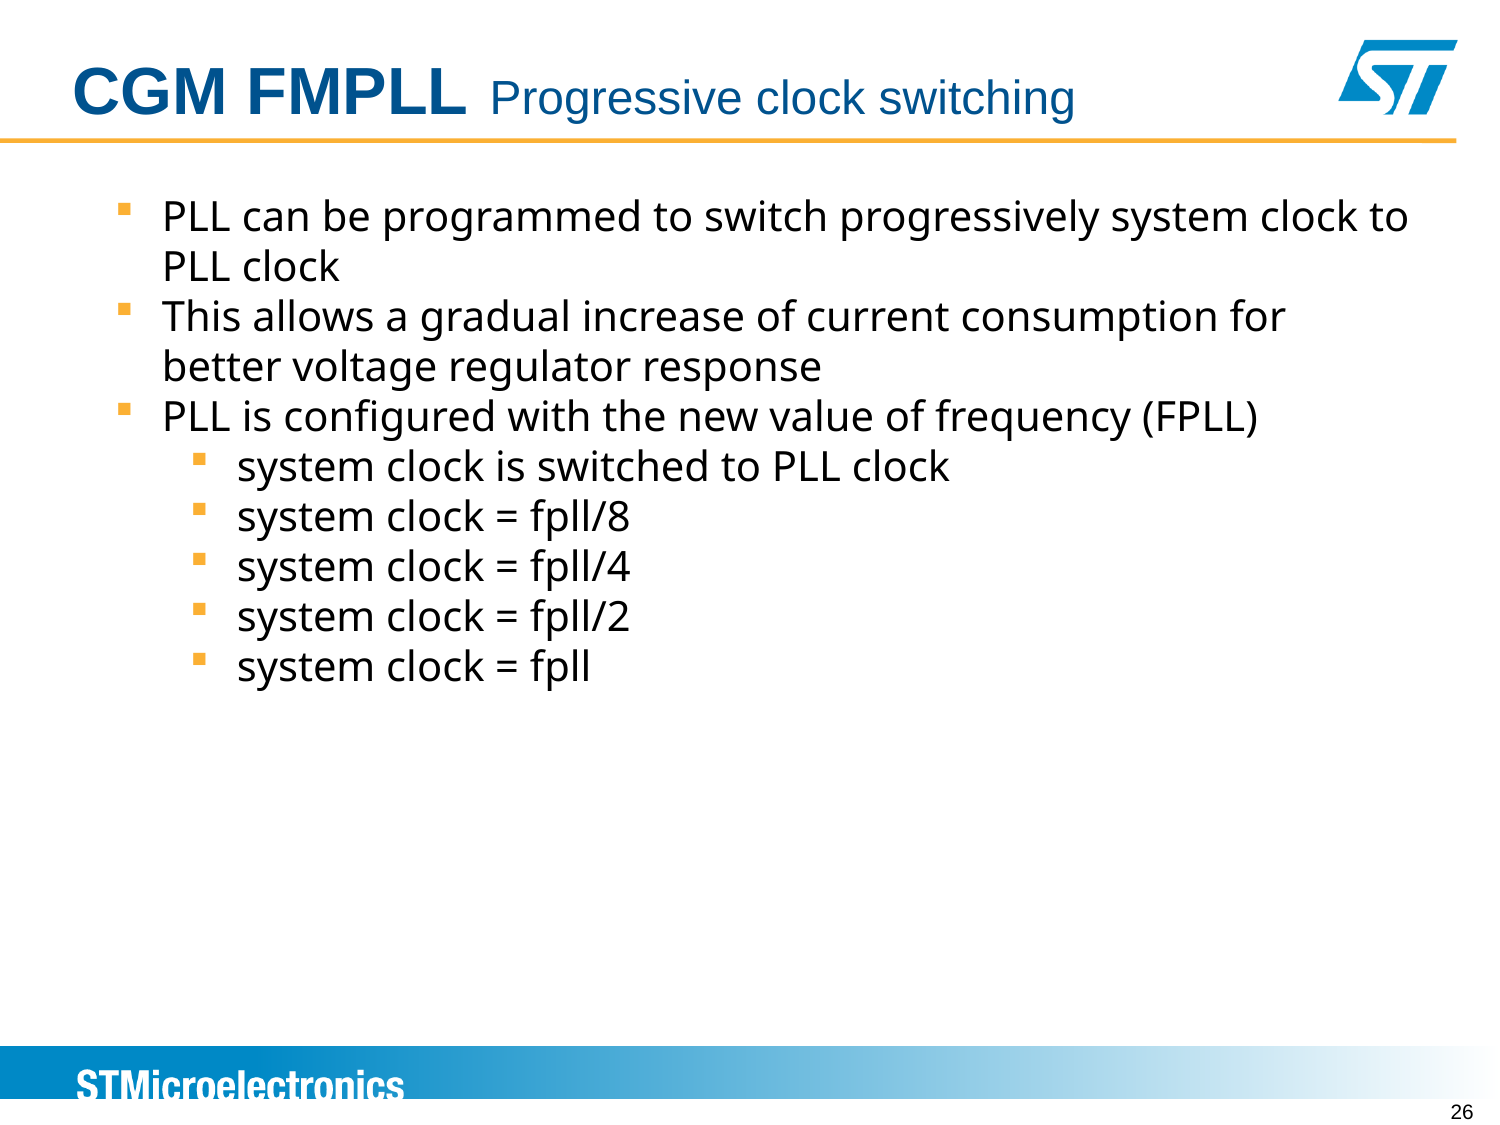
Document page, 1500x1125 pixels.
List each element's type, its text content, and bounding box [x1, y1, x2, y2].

text_box PLL can be programmed to switch progressively system clock to PLL clock This allows a gradual increase of current consumption for better voltage regulator response PLL is configured with the new value of frequency (FPLL) system clock is switched to PLL clock system clock = fpll/8 system clock = fpll/4 system clock = fpll/2 system clock = fpll [99, 182, 1425, 747]
title CGM FMPLL Progressive clock switching [57, 24, 1283, 138]
picture [1328, 37, 1462, 117]
slide_number 25 [1413, 1086, 1489, 1125]
picture [0, 1046, 1500, 1101]
